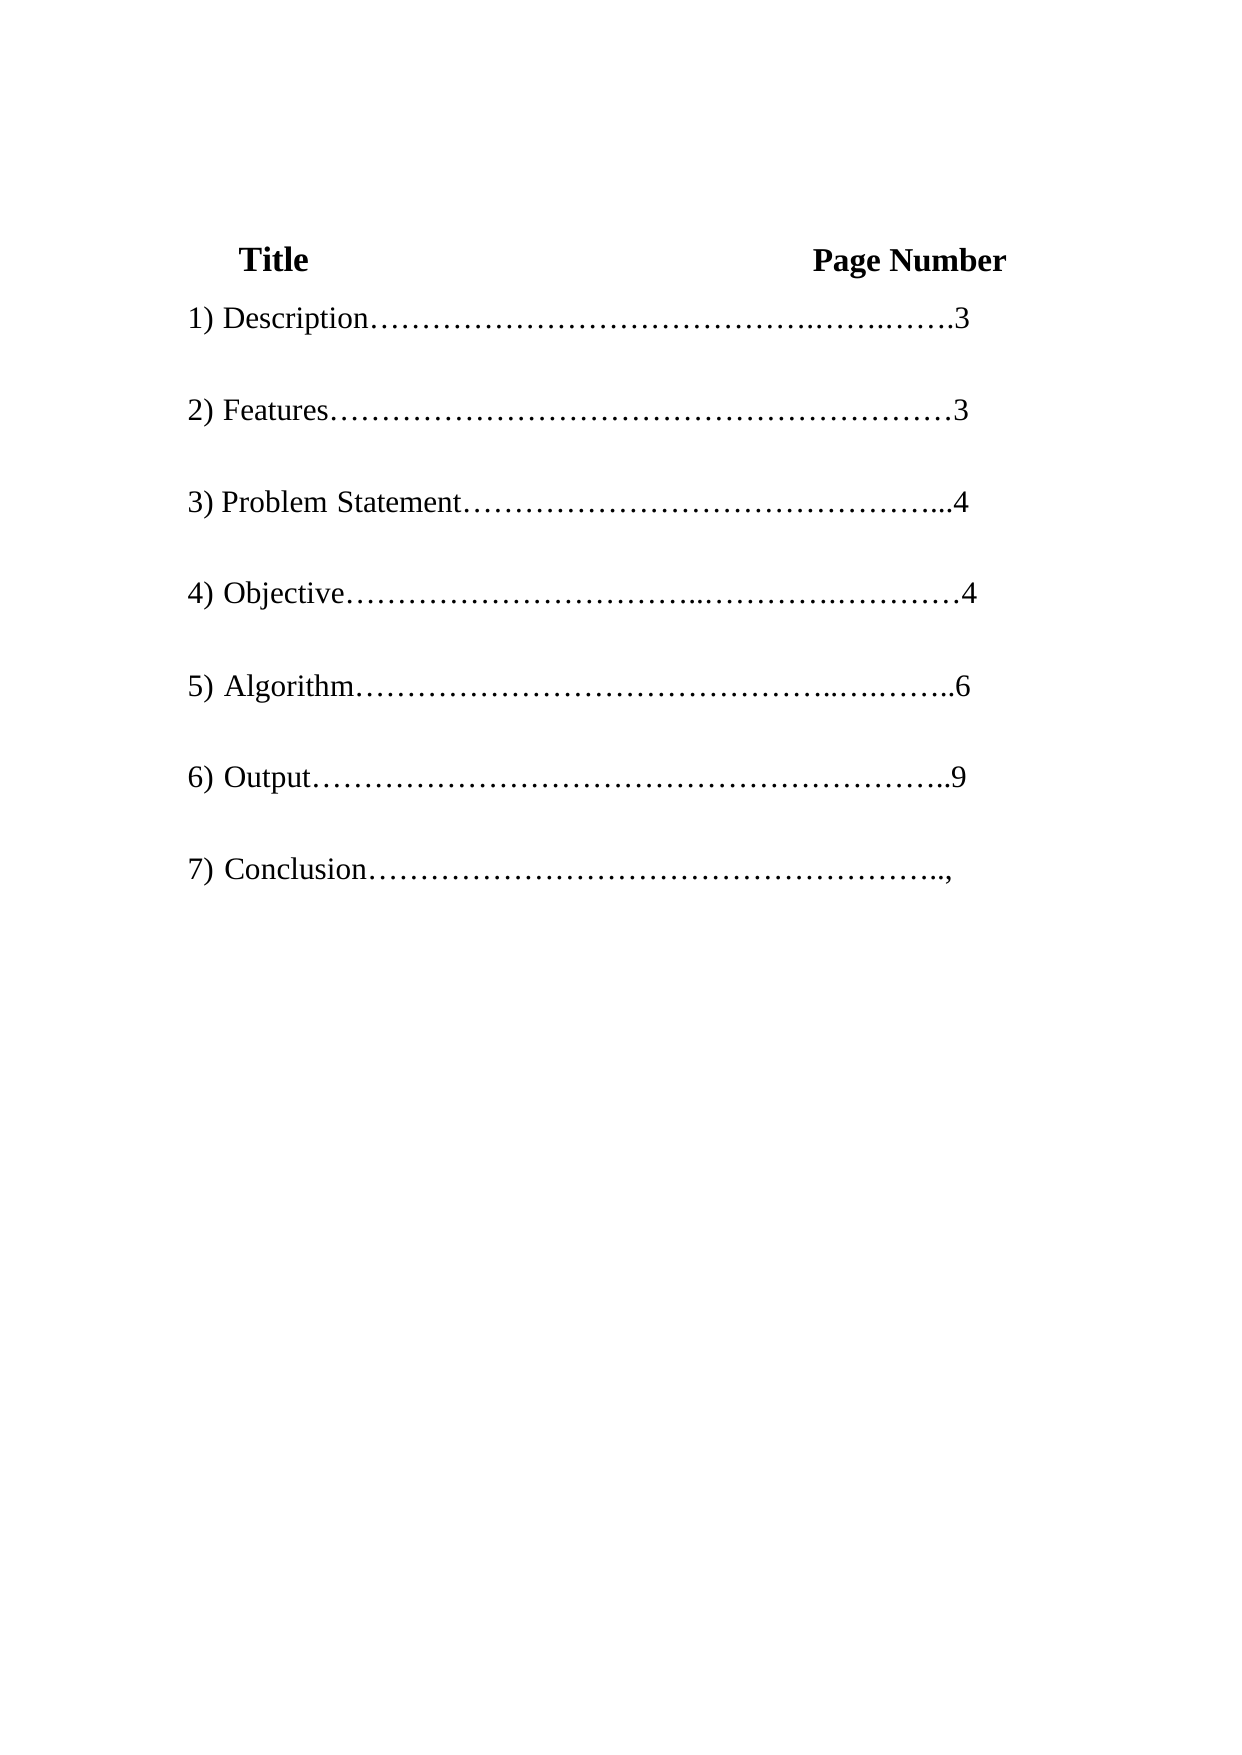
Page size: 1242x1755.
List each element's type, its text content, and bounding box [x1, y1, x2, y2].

text_box Page Number [810, 236, 1011, 279]
text_box 1) Description…………………………………….…….…….3 2) Features……………………………………………………3 3) Problem Statement………………………………………...4 4) Objective……………………………..………….…………4 5) Algorithm………………………………………..….……..6 6) Output……………………………………………………..9 7) Conclusion……………………………………………….., [185, 294, 982, 887]
text_box Title [236, 233, 311, 279]
